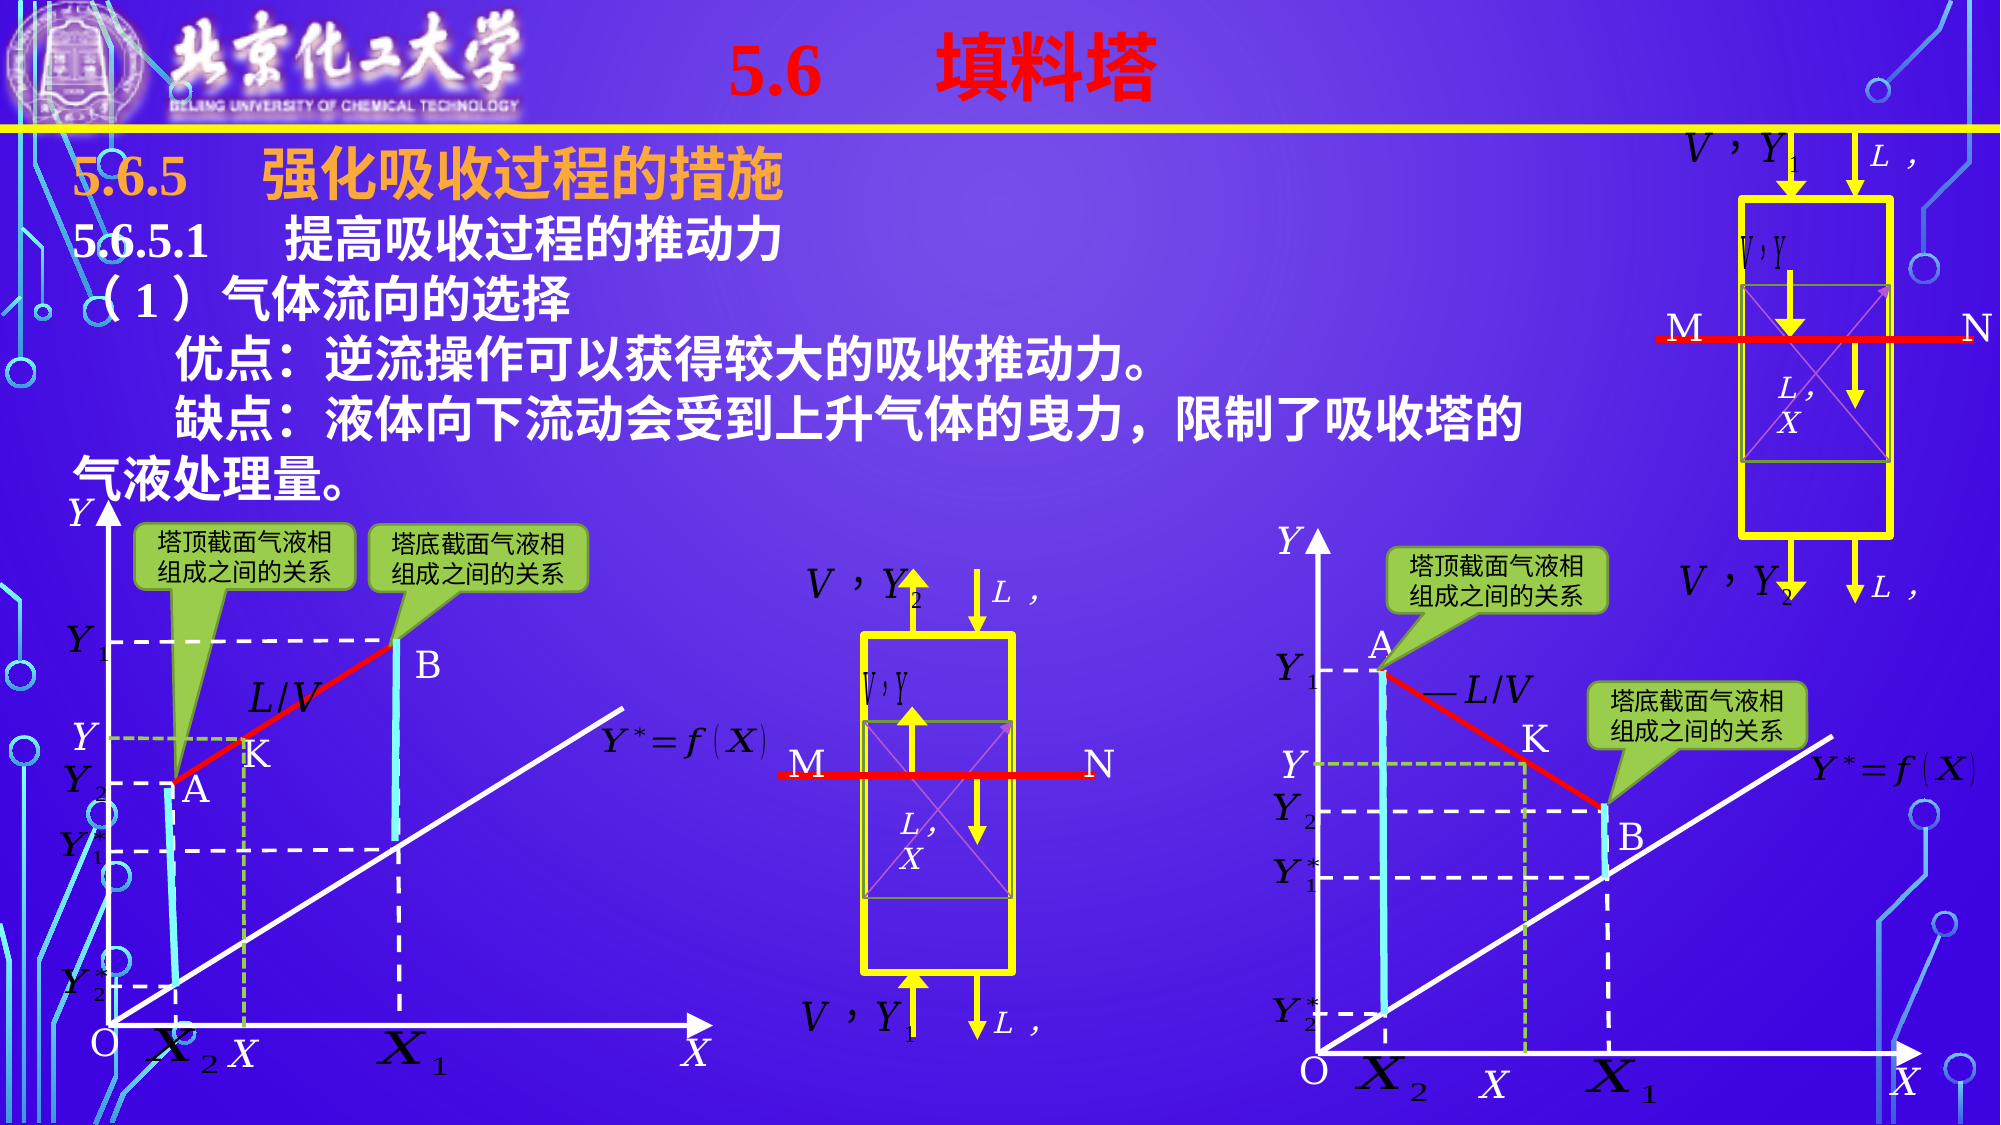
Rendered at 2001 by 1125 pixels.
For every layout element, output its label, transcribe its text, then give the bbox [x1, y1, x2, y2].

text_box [1650, 126, 1982, 612]
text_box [1259, 509, 1978, 1110]
text_box 5.6 填料塔 [714, 12, 1288, 118]
text_box 5.6.5 强化吸收过程的措施 5.6.5.1 提高吸收过程的推动力 （1）气体流向的选择 优点：逆流操作可以获得较大的吸收推动力。 缺点：液体向下流动会受到上升气体的曳力，限制了吸收塔的 气液处理量。 [57, 129, 1650, 700]
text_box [50, 481, 1104, 1082]
picture [5, 0, 531, 124]
